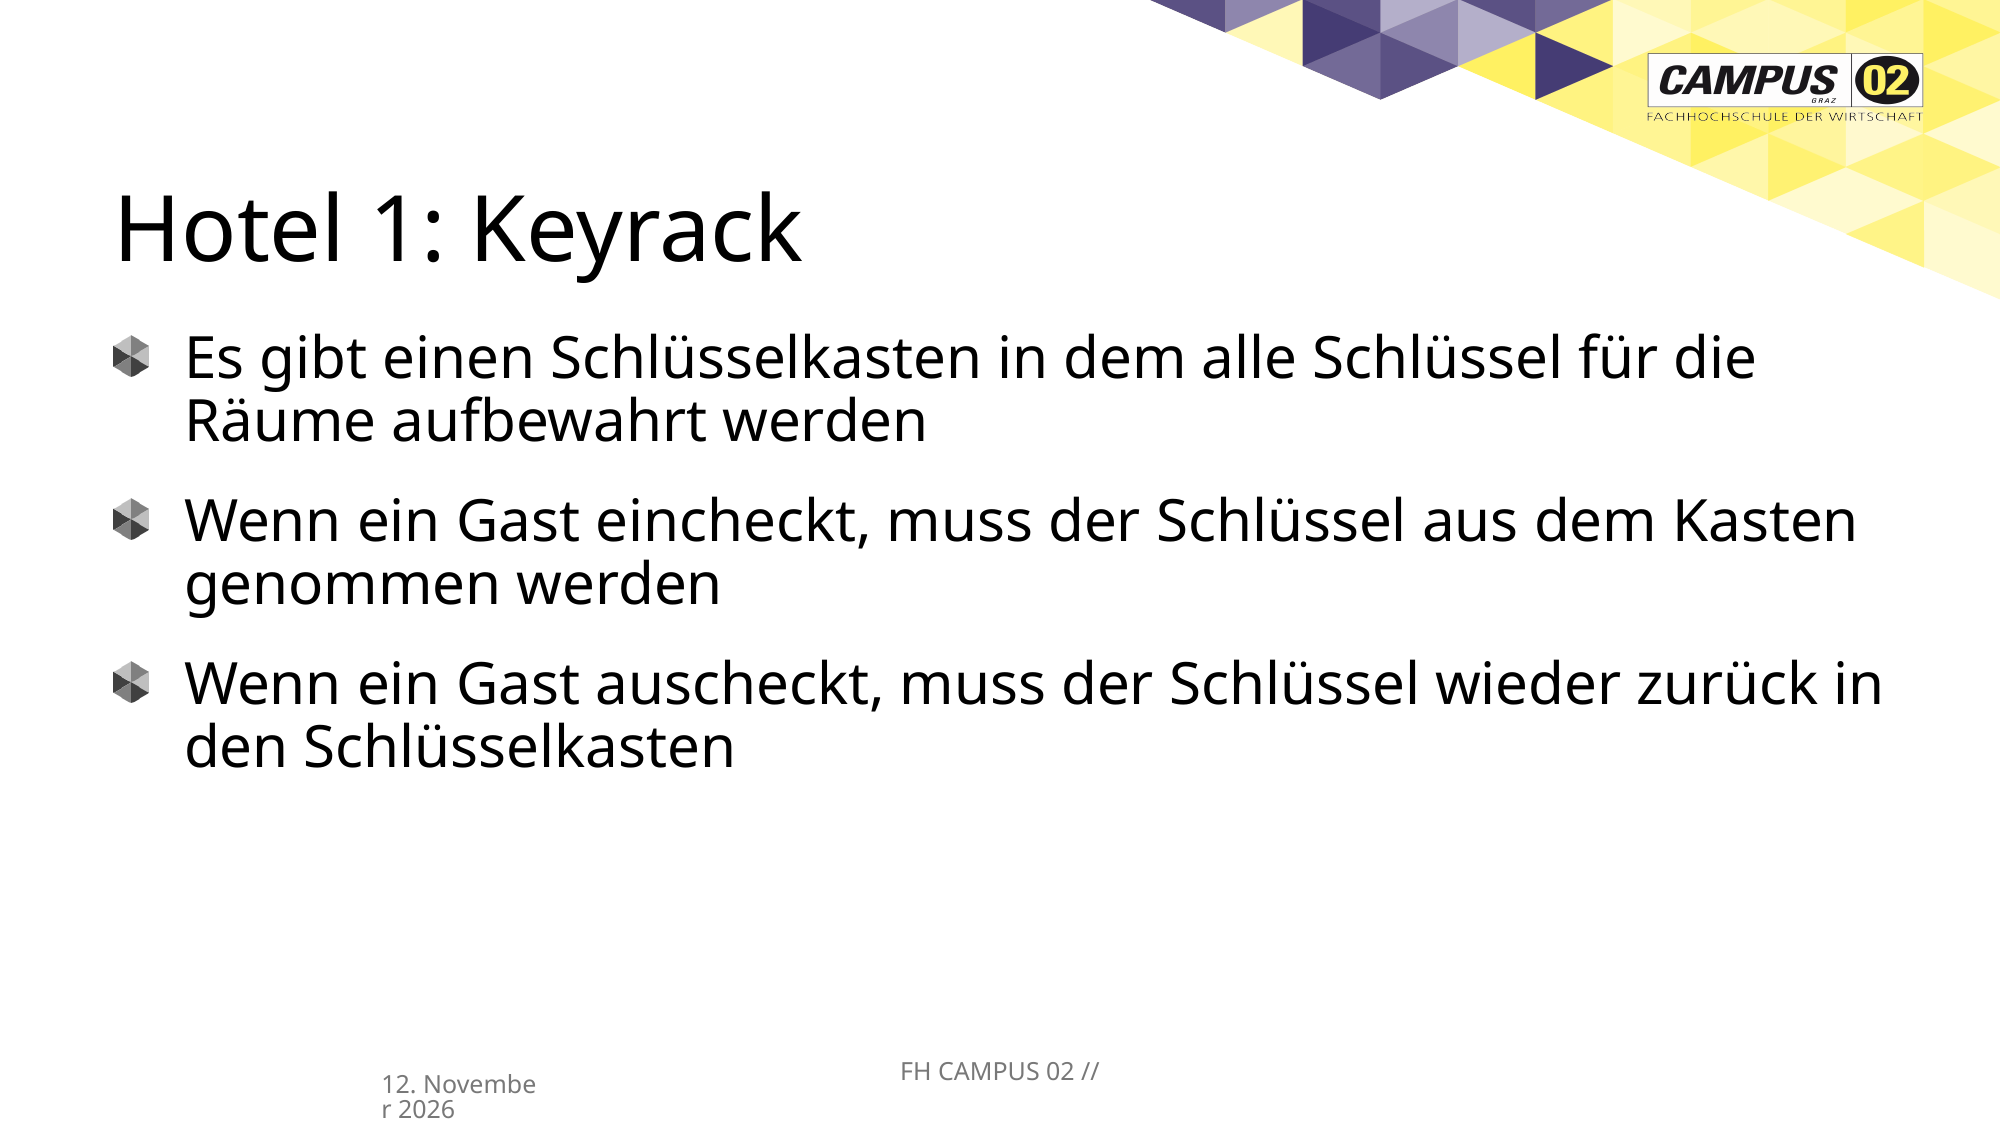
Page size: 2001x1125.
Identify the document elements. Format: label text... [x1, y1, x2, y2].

list Es gibt einen Schlüsselkasten in dem alle Schlüssel für die Räume aufbewahrt werden Wenn ein Gast eincheckt, muss der Schlüssel aus dem Kasten genommen werden Wenn ein Gast auscheckt, muss der Schlüssel wieder zurück in den Schlüsselkasten [98, 320, 1910, 1019]
footer FH CAMPUS 02 // [662, 1042, 1338, 1103]
picture [113, 335, 149, 377]
picture [1141, 0, 2000, 300]
picture [113, 498, 149, 540]
picture [113, 661, 149, 703]
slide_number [366, 1066, 555, 1105]
title Hotel 1: Keyrack [98, 107, 1137, 287]
